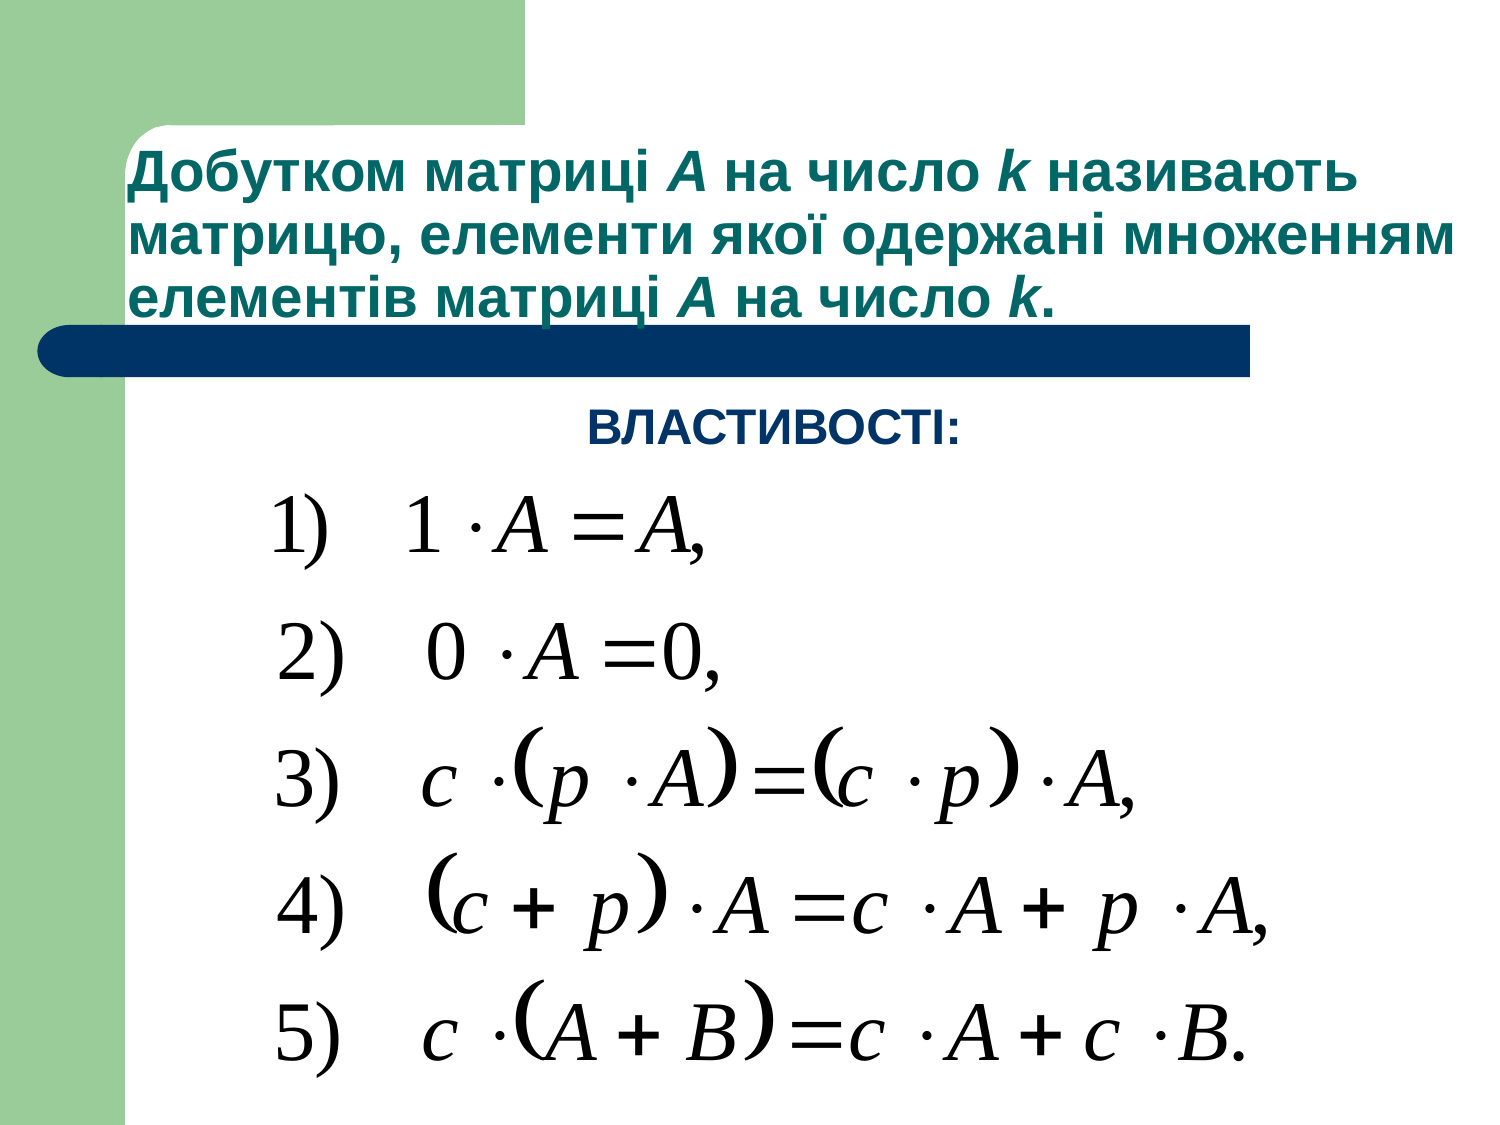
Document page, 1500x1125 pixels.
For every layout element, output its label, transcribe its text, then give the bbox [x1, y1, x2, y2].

title Добутком матриці A на число k називають матрицю, елементи якої одержані множенням елементів матриці A на число k. [112, 137, 1500, 338]
list ВЛАСТИВОСТІ: [137, 387, 1412, 468]
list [265, 479, 1282, 1097]
